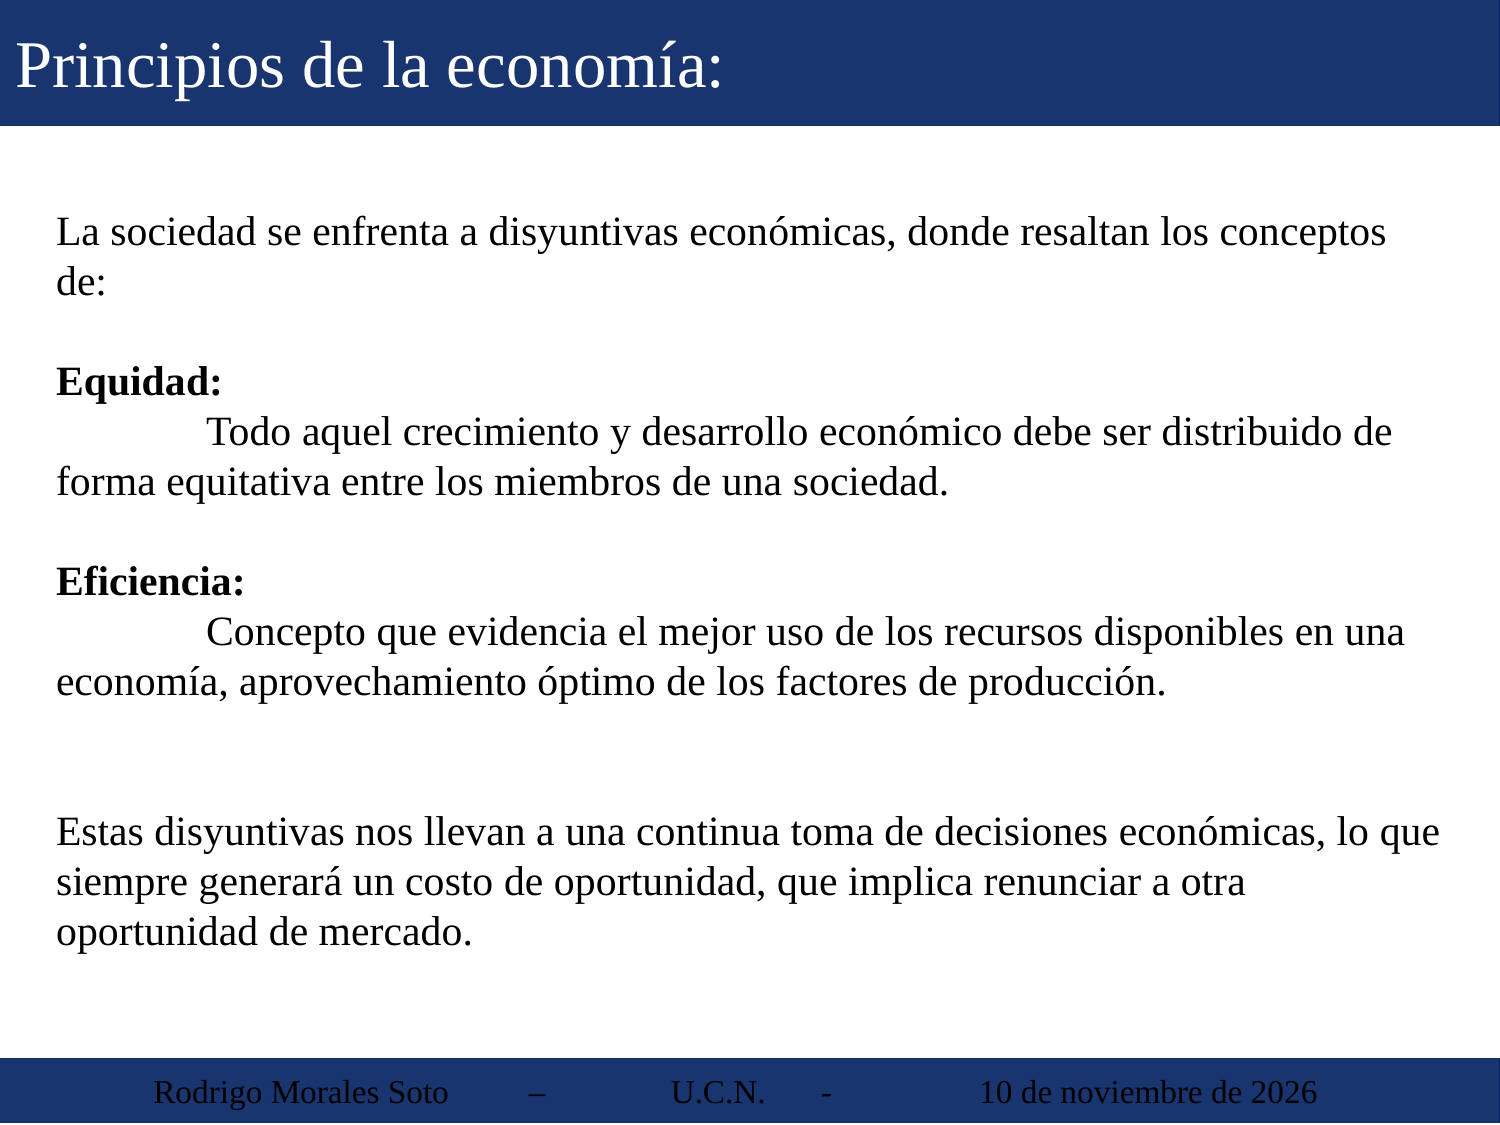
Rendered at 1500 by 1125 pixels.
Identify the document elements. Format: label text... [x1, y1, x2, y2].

text_box Principios de la economía: [0, 0, 1500, 126]
text_box Rodrigo Morales Soto – U.C.N. - 30 de agosto de 2013 [0, 1058, 1500, 1123]
text_box La sociedad se enfrenta a disyuntivas económicas, donde resaltan los conceptos de: Equidad: Todo aquel crecimiento y desarrollo económico debe ser distribuido de forma equitativa entre los miembros de una sociedad. Eficiencia: Concepto que evidencia el mejor uso de los recursos disponibles en una economía, aprovechamiento óptimo de los factores de producción. Estas disyuntivas nos llevan a una continua toma de decisiones económicas, lo que siempre generará un costo de oportunidad, que implica renunciar a otra oportunidad de mercado. [41, 196, 1459, 962]
